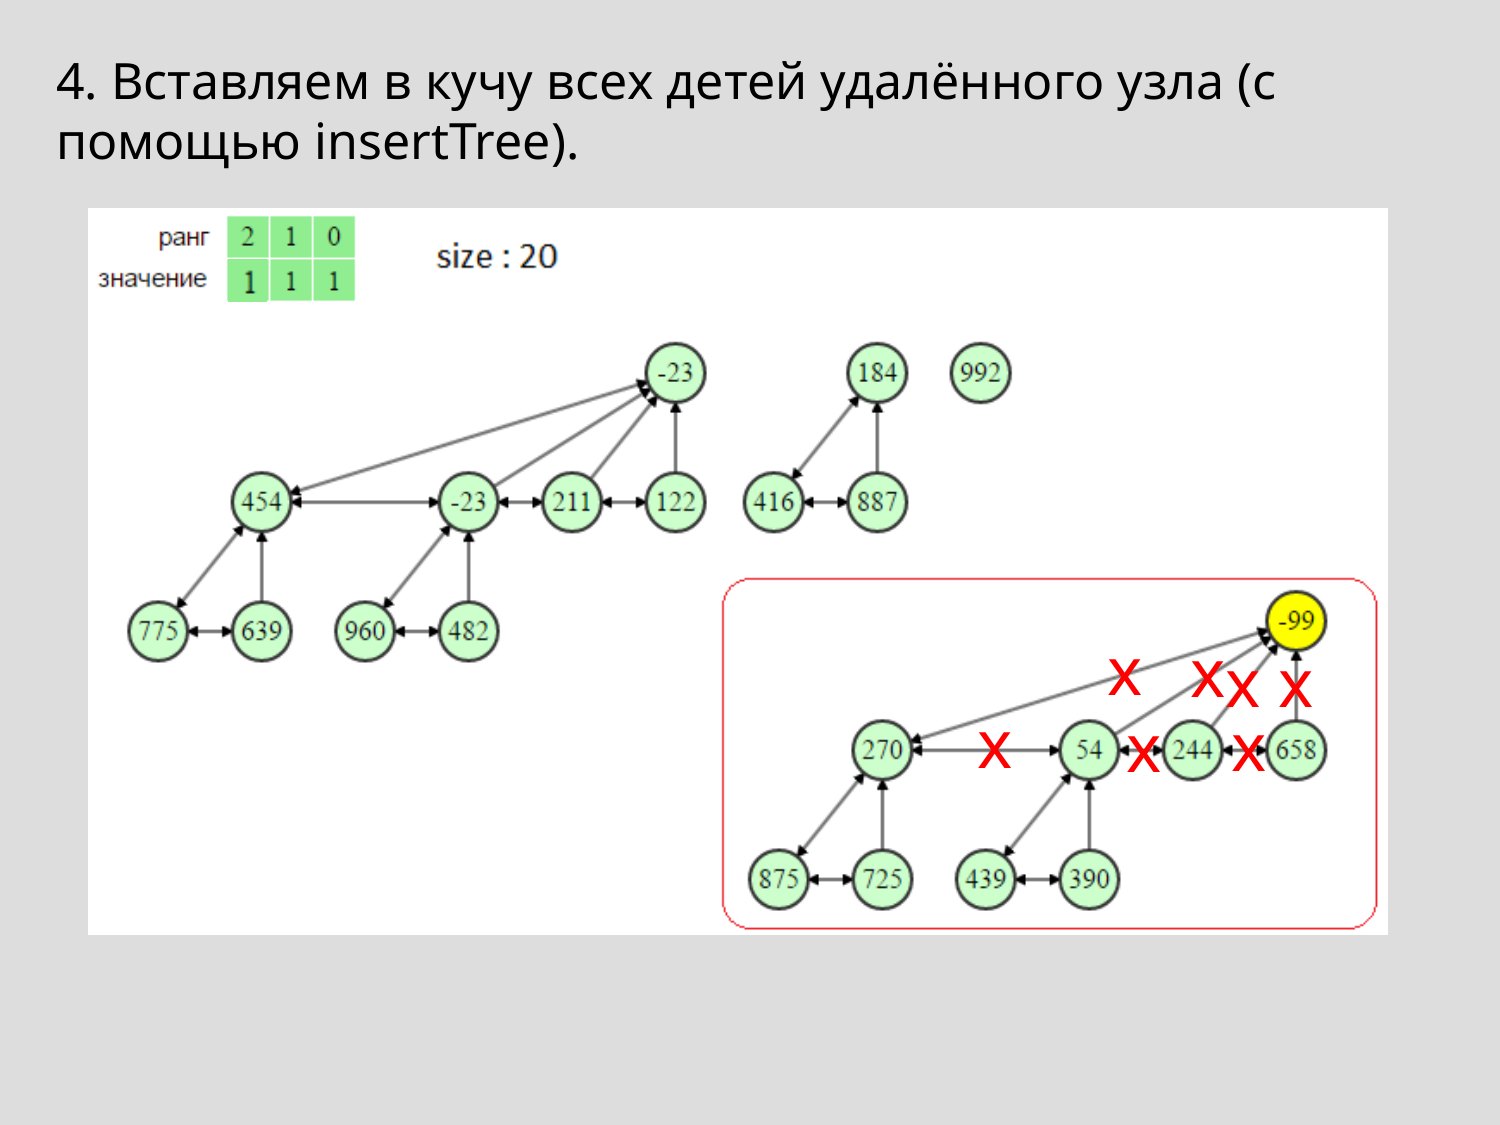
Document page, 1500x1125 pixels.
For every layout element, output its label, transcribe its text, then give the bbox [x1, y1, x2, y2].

text_box 4. Вставляем в кучу всех детей удалённого узла (с помощью insertTree). [41, 42, 1457, 178]
picture [88, 208, 1388, 935]
